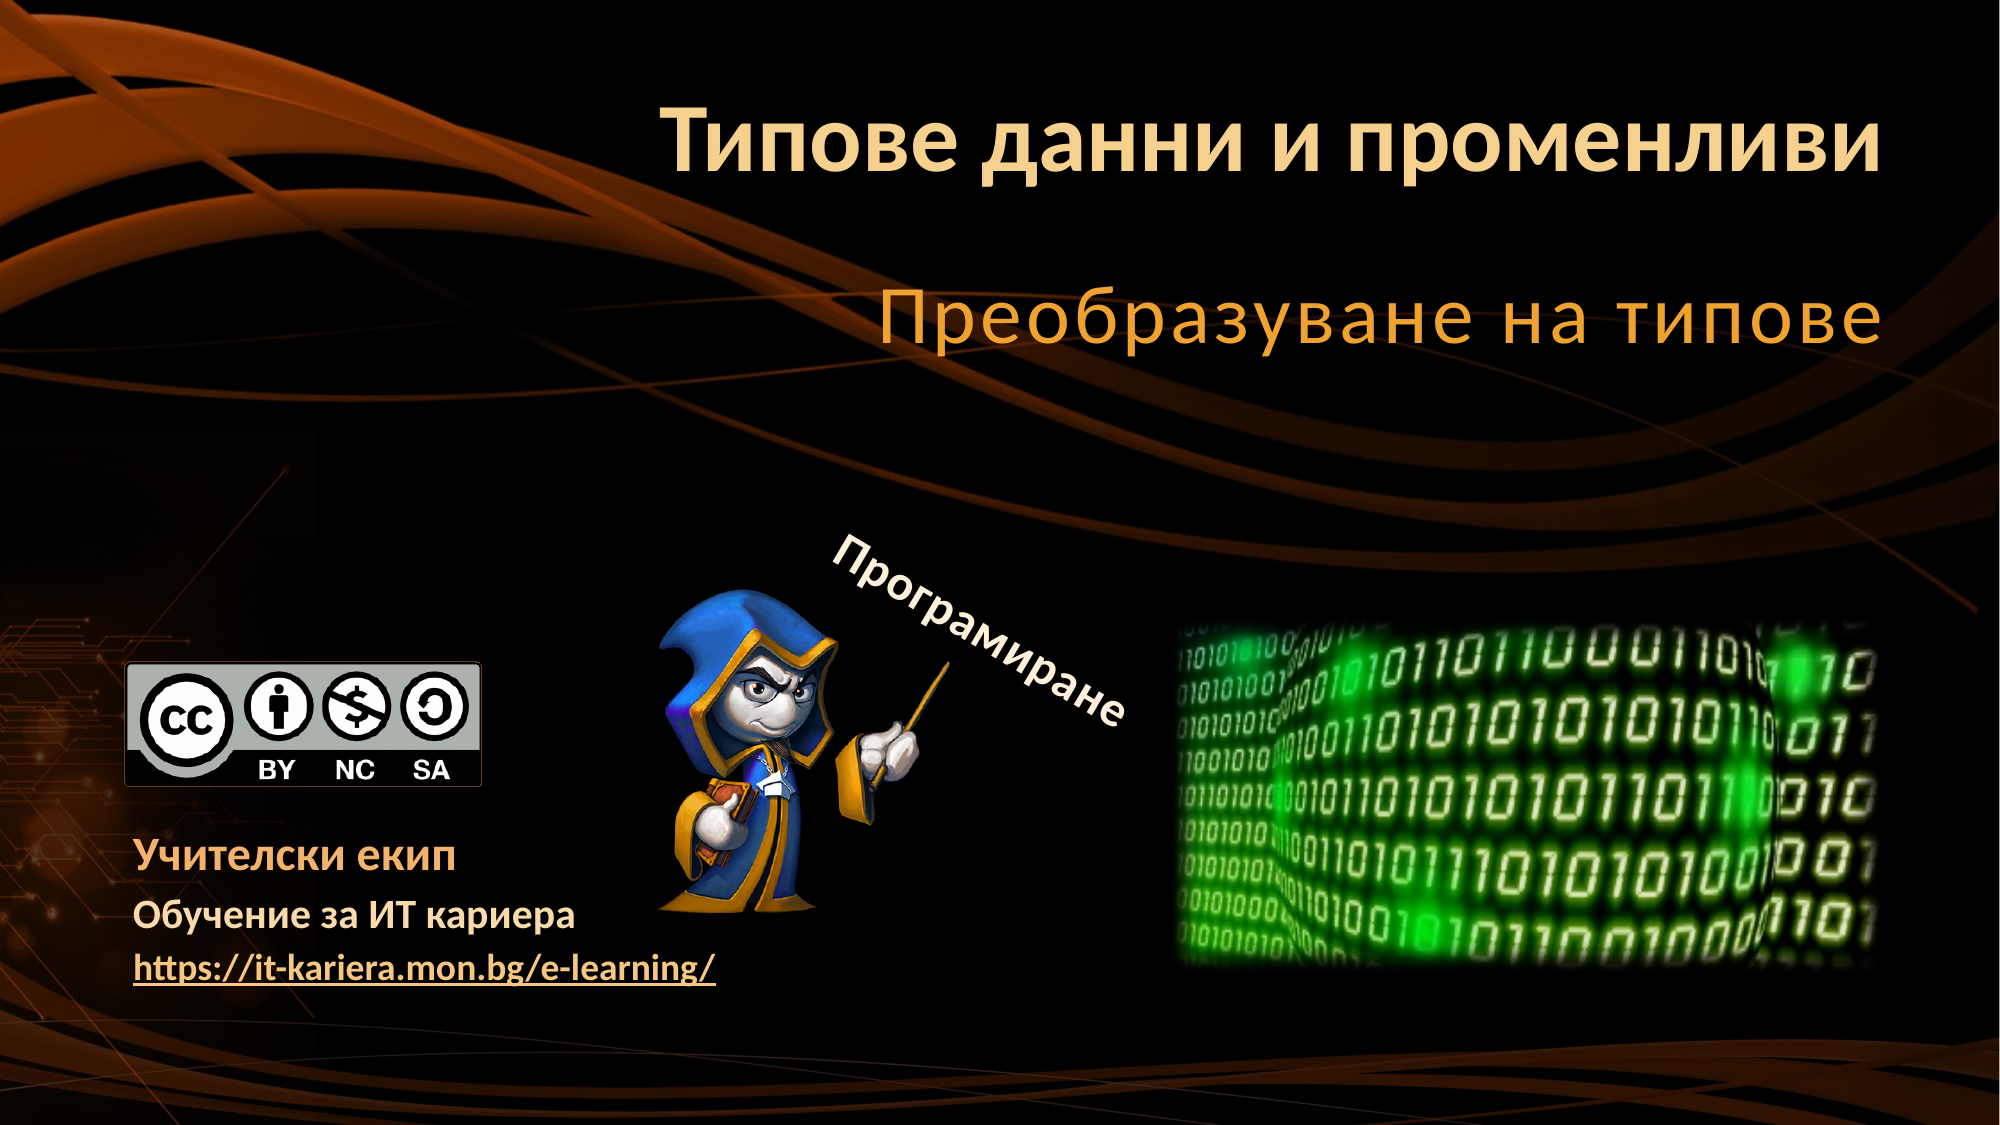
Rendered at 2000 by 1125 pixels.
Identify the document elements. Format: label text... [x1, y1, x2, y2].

picture [0, 0, 2000, 1125]
text_box Програмиране [800, 506, 1163, 759]
title Типове данни и променливи [587, 75, 1885, 205]
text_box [124, 587, 953, 1002]
subtitle Преобразуване на типове [587, 254, 1885, 387]
